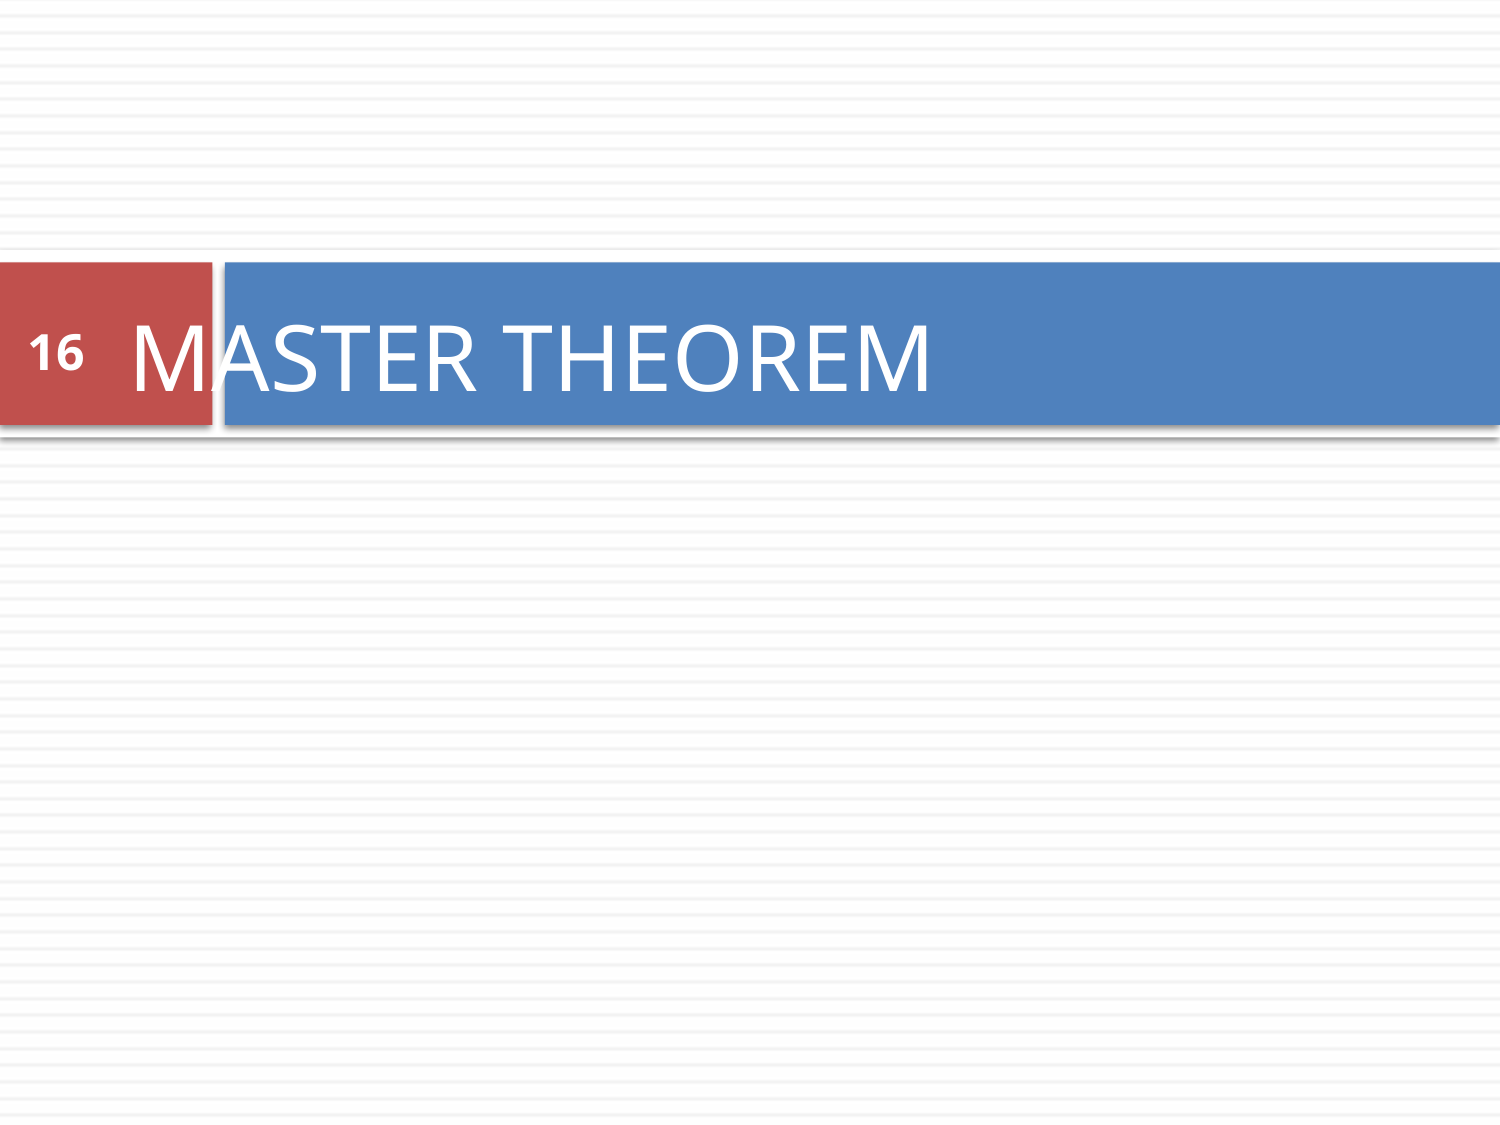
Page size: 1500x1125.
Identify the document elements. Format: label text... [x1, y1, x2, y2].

slide_number 16 [0, 296, 163, 412]
title MASTER THEOREM [113, 197, 1386, 512]
